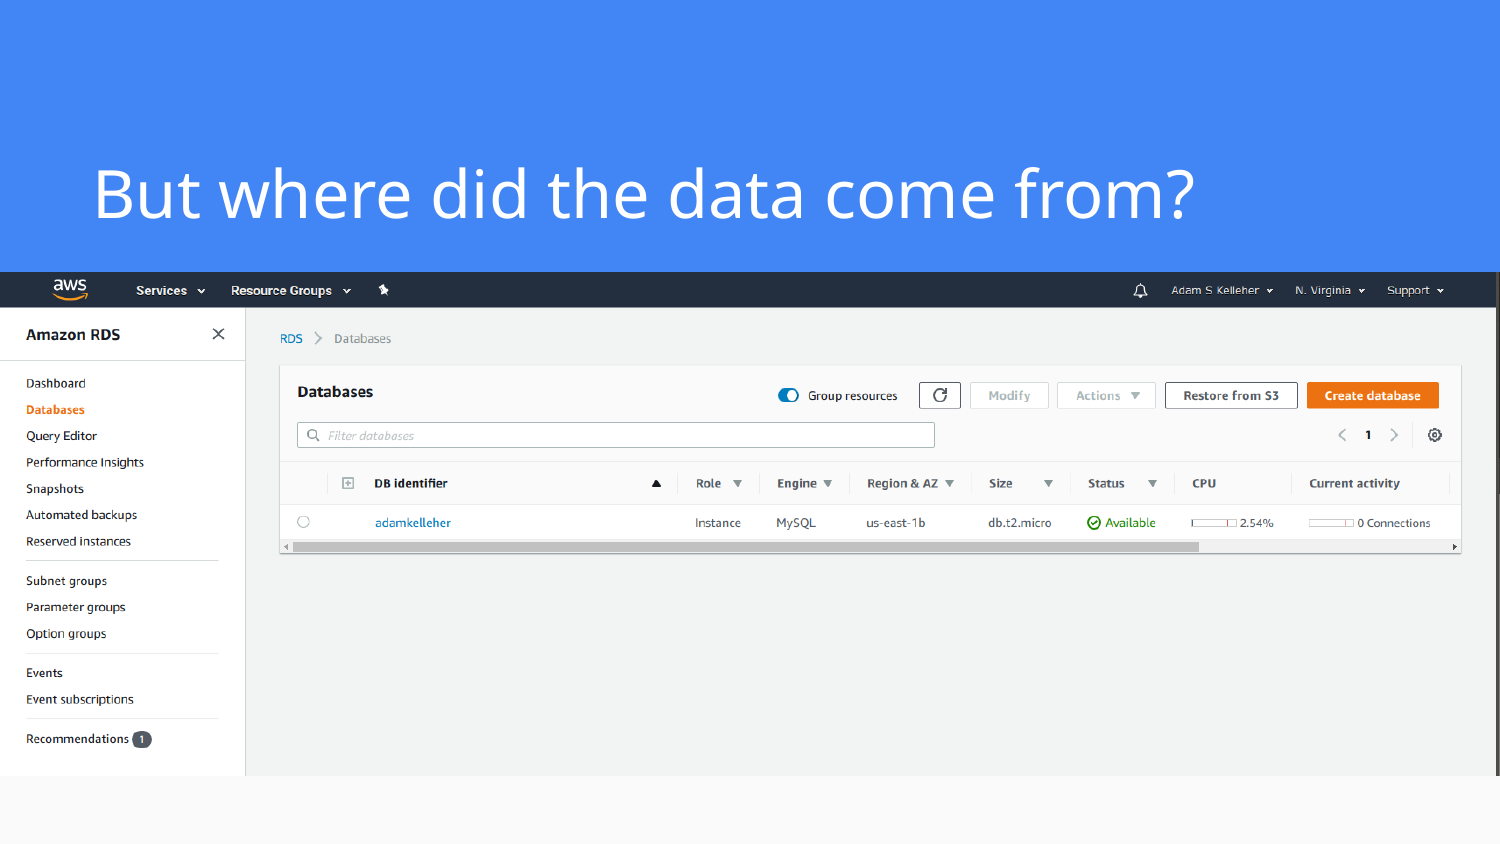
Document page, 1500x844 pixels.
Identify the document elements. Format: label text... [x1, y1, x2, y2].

picture [0, 272, 1500, 776]
title But where did the data come from? [77, 121, 1427, 248]
